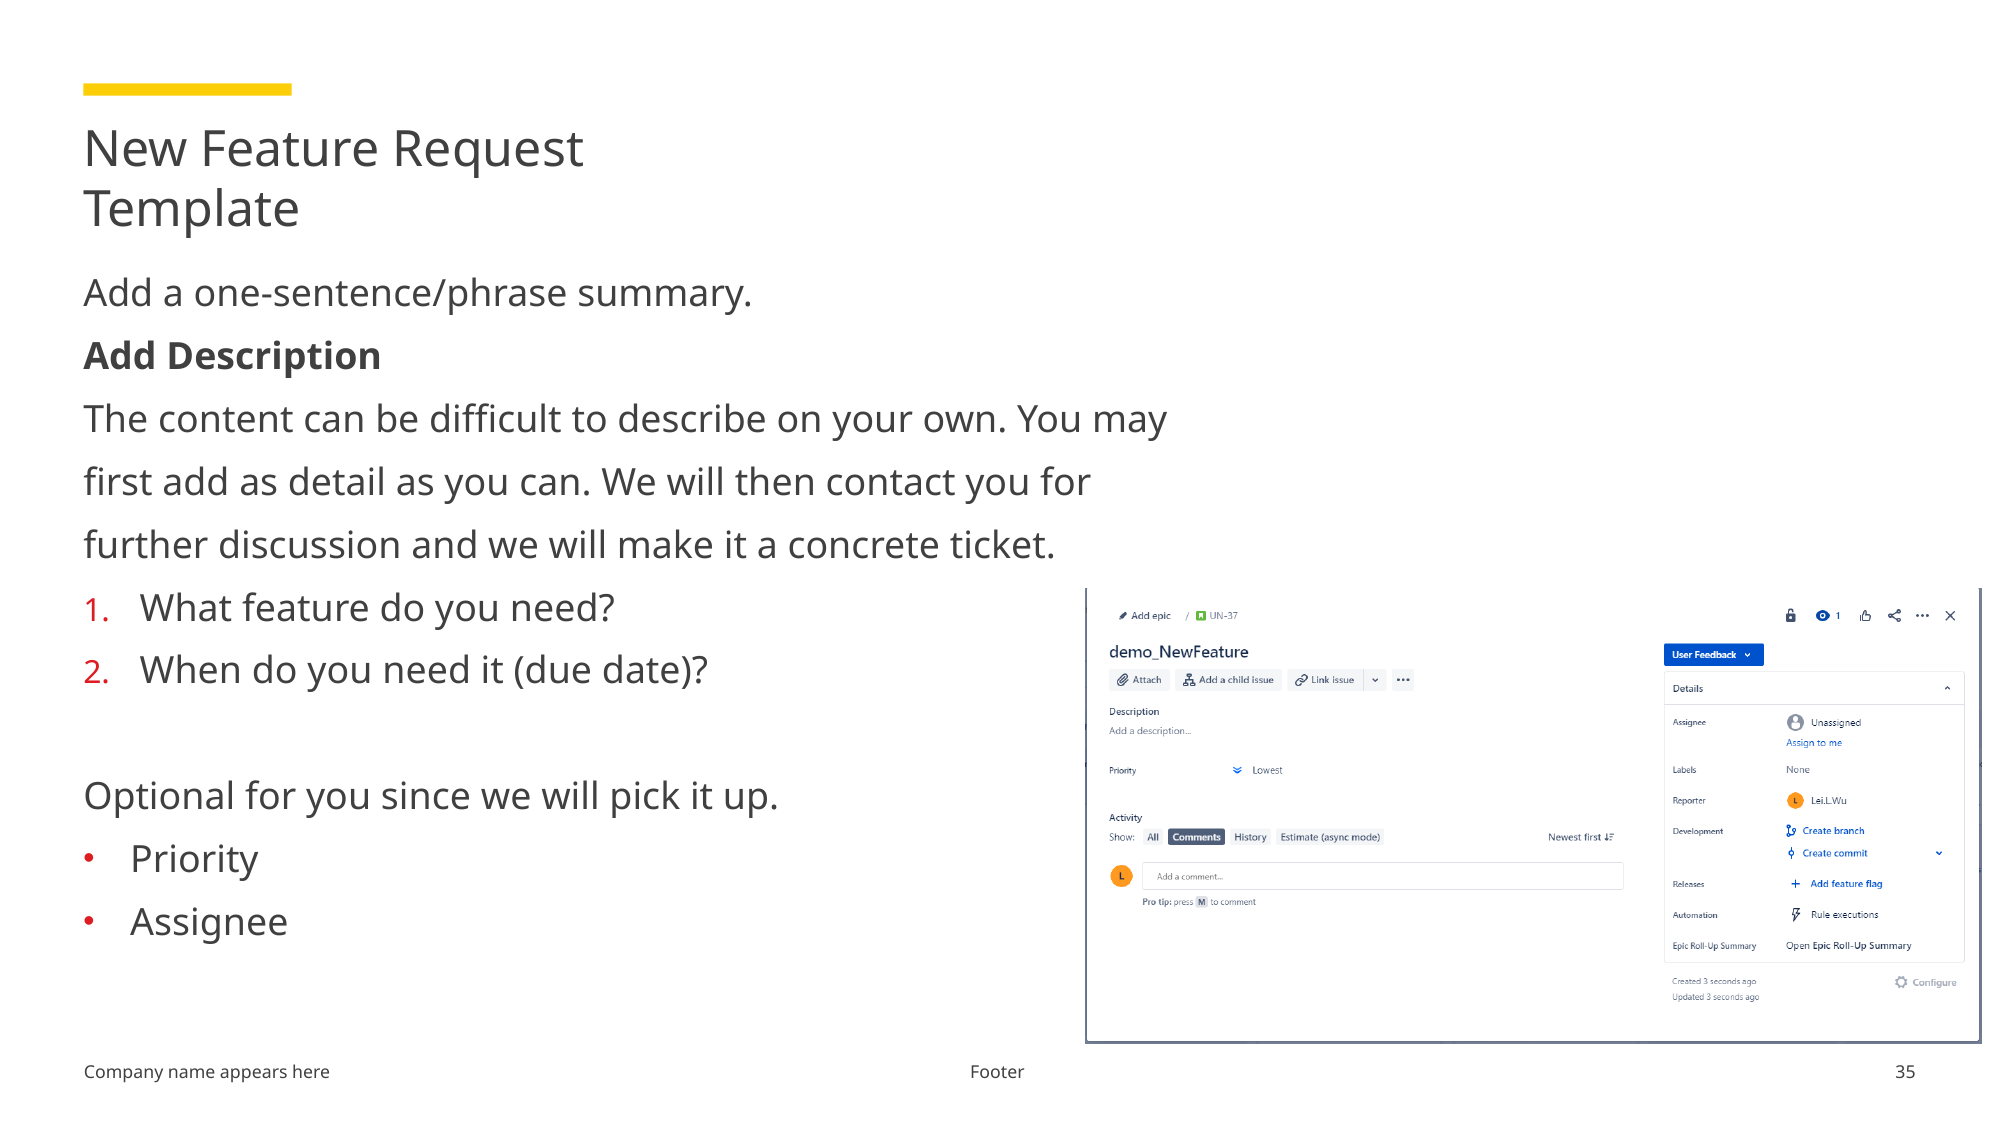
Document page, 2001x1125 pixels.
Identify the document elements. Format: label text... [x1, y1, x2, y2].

title New Feature Request Template [83, 116, 1917, 241]
list Add a one-sentence/phrase summary. Add Description The content can be difficult to describe on your own. You may first add as detail as you can. We will then contact you for further discussion and we will make it a concrete ticket. What feature do you need? When do you need it (due date)? Optional for you since we will pick it up. Priority Assignee [83, 250, 1190, 1044]
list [1085, 588, 1983, 1044]
footer Footer [635, 1060, 1364, 1101]
slide_number 35 [1857, 1060, 1917, 1101]
